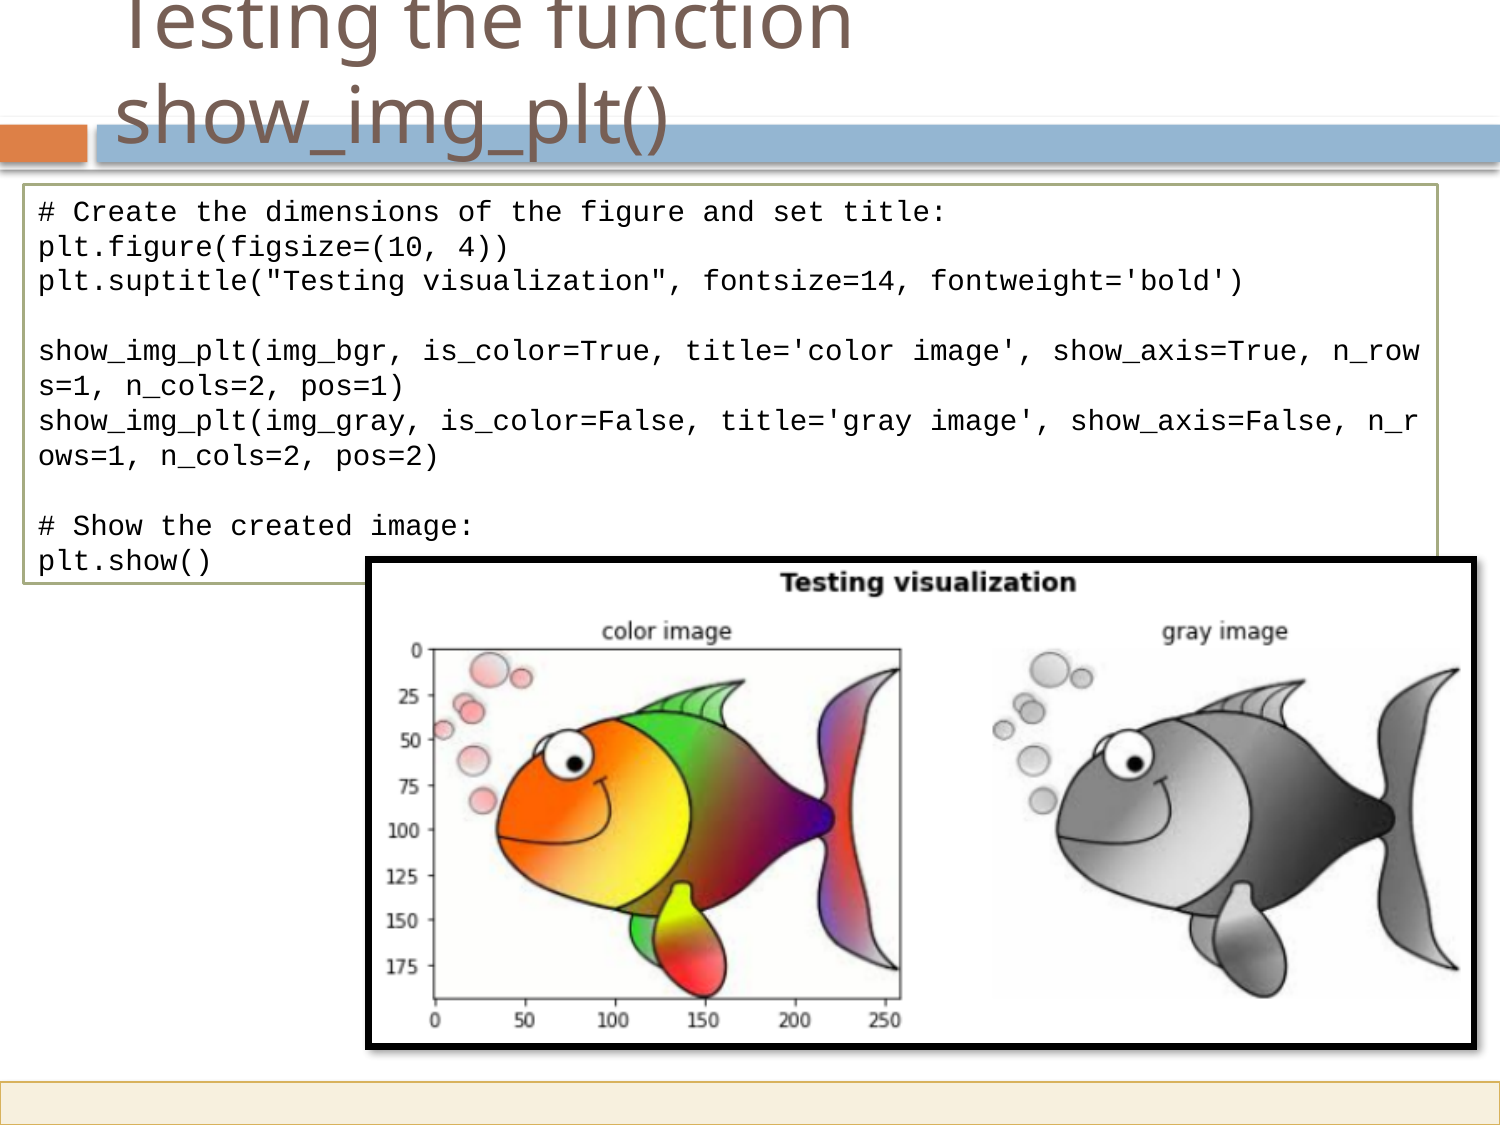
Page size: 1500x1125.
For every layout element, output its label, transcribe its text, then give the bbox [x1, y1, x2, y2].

picture [371, 562, 1471, 1044]
title Testing the function show_img_plt() [99, 0, 1438, 129]
text_box # Create the dimensions of the figure and set title: plt.figure(figsize=(10, 4)) plt.suptitle("Testing visualization", fontsize=14, fontweight='bold') show_img_plt(img_bgr, is_color=True, title='color image', show_axis=True, n_rows=1, n_cols=2, pos=1) show_img_plt(img_gray, is_color=False, title='gray image', show_axis=False, n_rows=1, n_cols=2, pos=2) # Show the created image: plt.show() [22, 183, 1439, 585]
